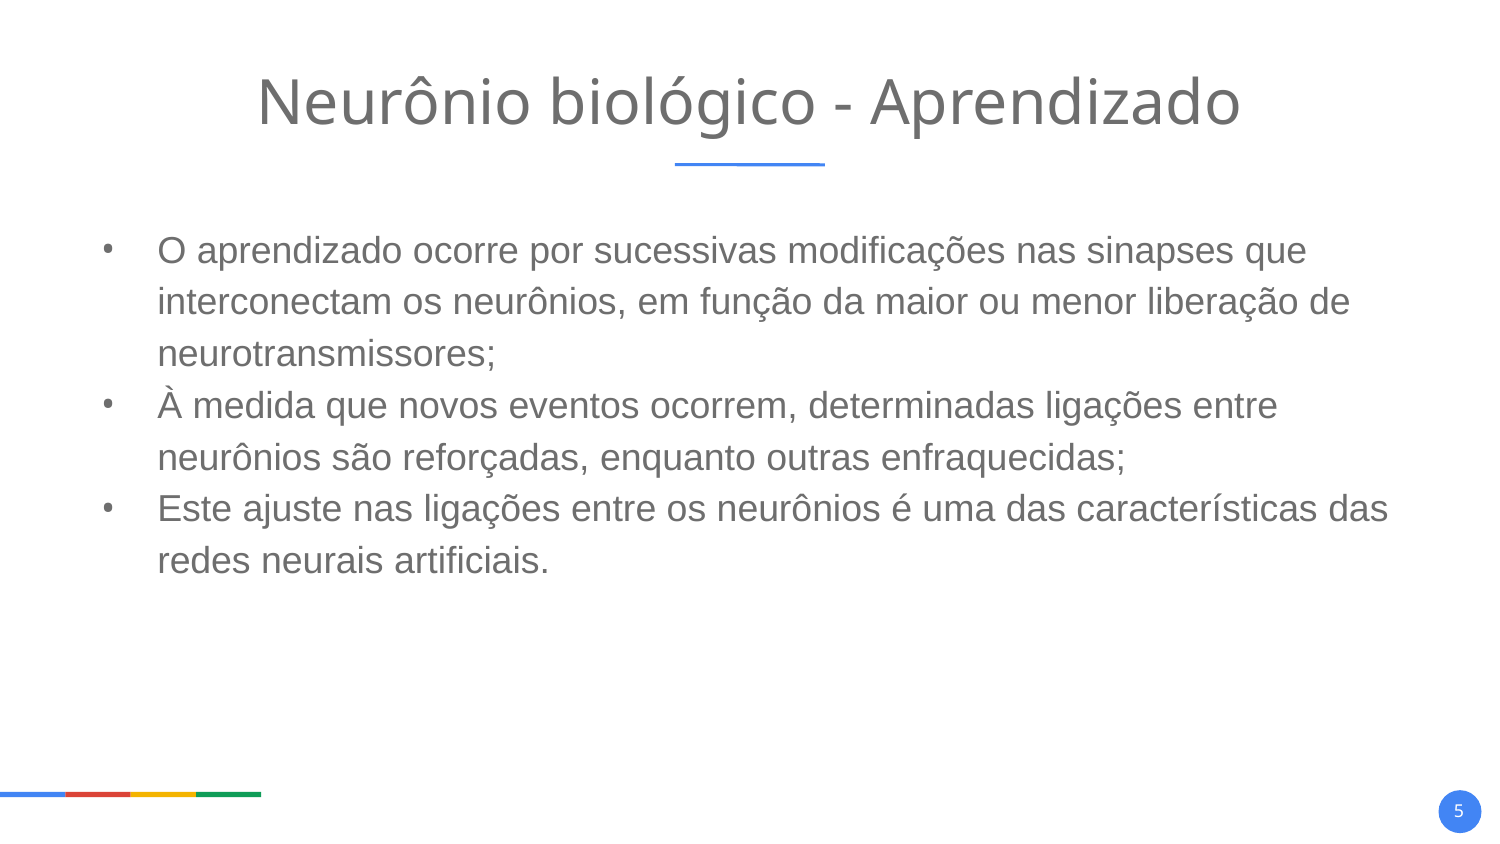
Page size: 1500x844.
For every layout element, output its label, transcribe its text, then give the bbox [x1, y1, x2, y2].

title Neurônio biológico - Aprendizado [14, 64, 1486, 135]
list O aprendizado ocorre por sucessivas modificações nas sinapses que interconectam os neurônios, em função da maior ou menor liberação de neurotransmissores; À medida que novos eventos ocorrem, determinadas ligações entre neurônios são reforçadas, enquanto outras enfraquecidas; Este ajuste nas ligações entre os neurônios é uma das características das redes neurais artificiais. [67, 203, 1447, 780]
